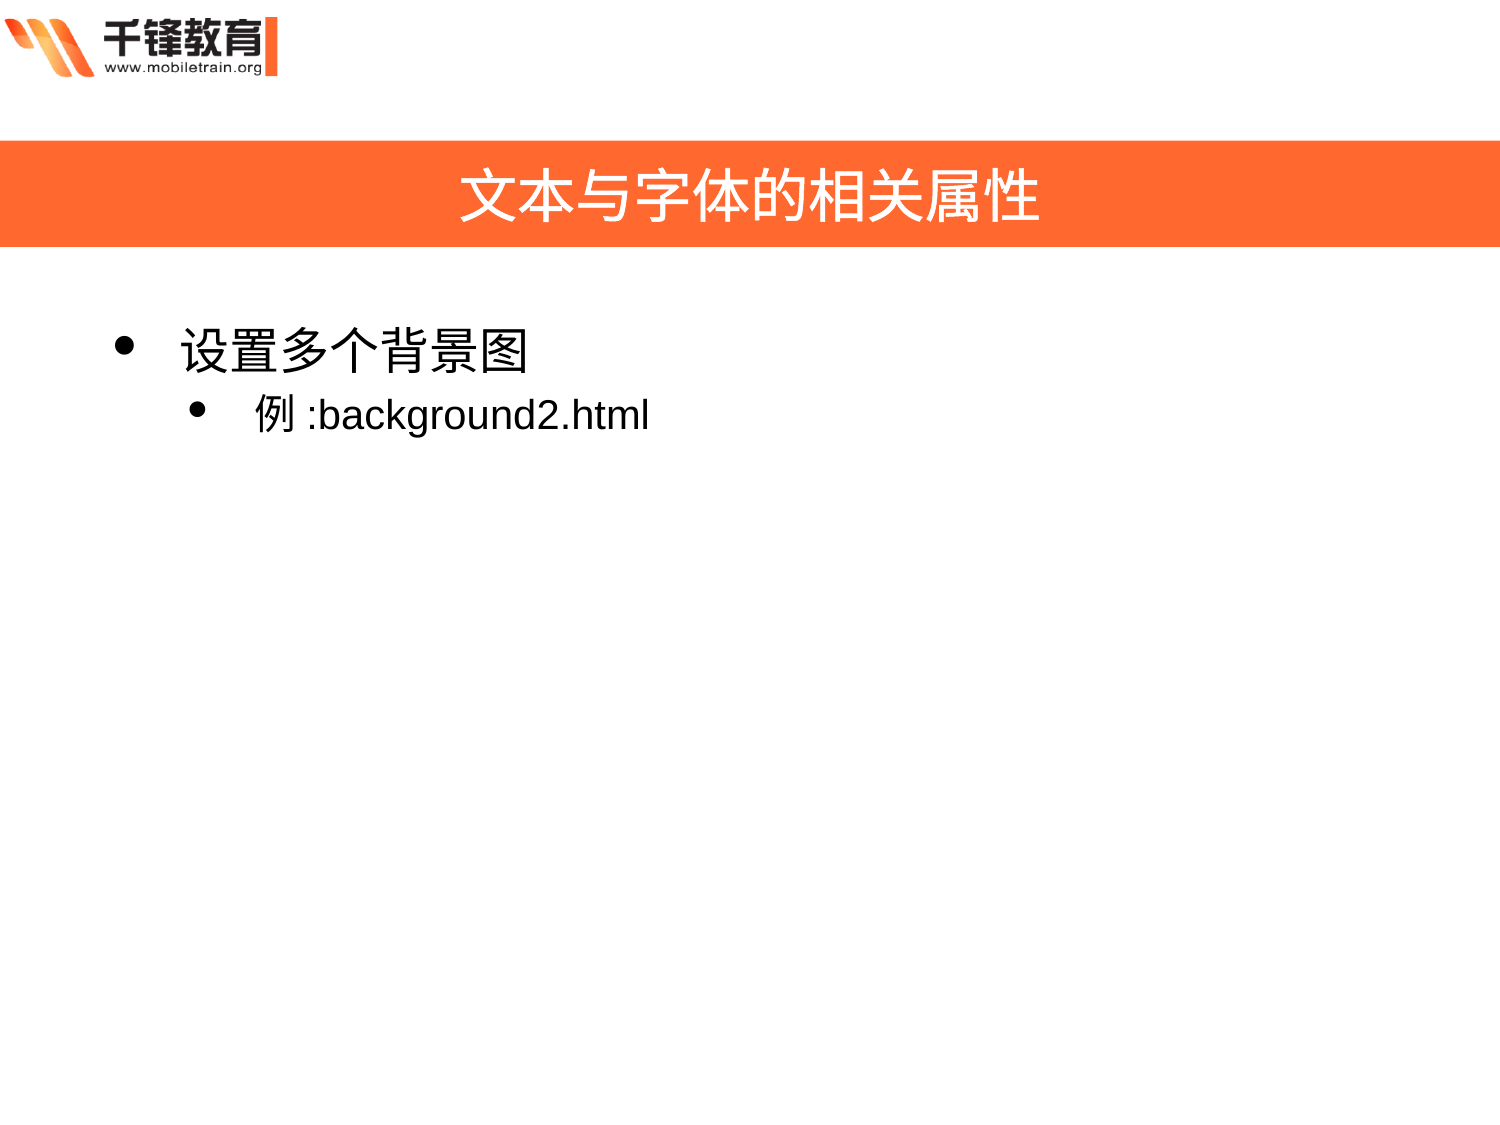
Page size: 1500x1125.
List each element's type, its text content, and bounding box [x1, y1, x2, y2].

picture [3, 18, 261, 79]
text_box 设置多个背景图 例:background2.html [74, 312, 1425, 1055]
text_box 文本与字体的相关属性 [0, 140, 1500, 247]
